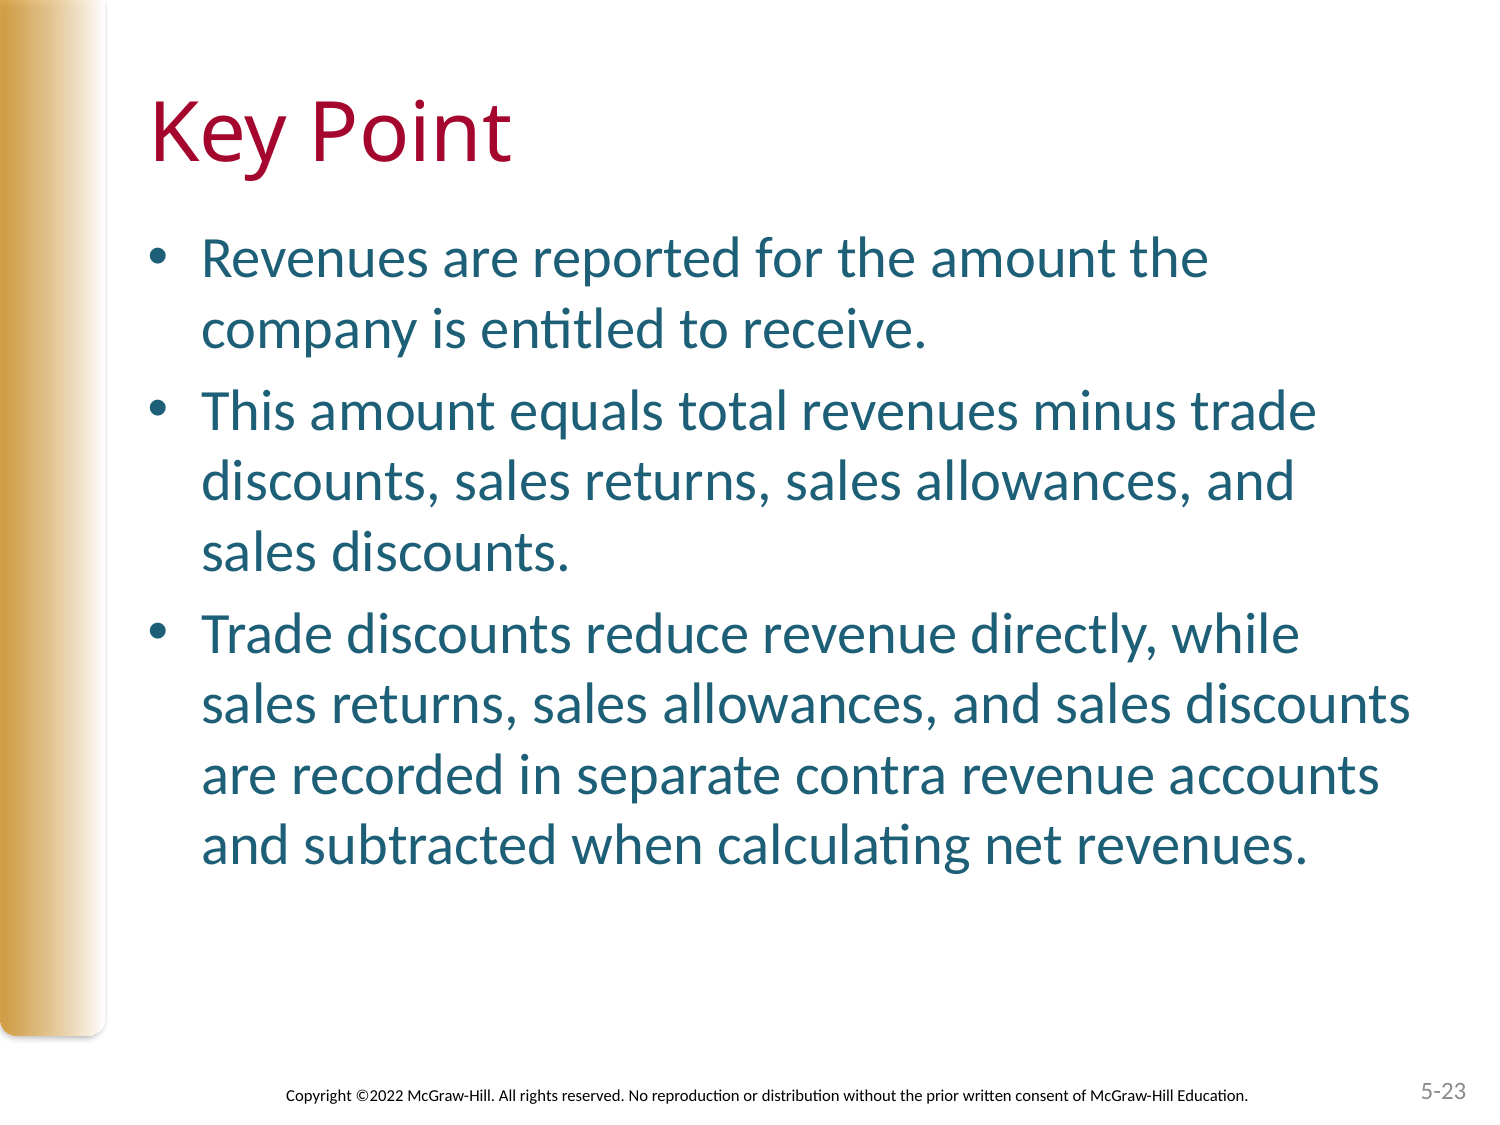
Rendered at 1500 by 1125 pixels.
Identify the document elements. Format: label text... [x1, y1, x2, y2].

footer Copyright ©2022 McGraw-Hill. All rights reserved. No reproduction or distribution without the prior written consent of McGraw-Hill Education. [233, 1064, 1307, 1125]
list Revenues are reported for the amount the company is entitled to receive. This amount equals total revenues minus trade discounts, sales returns, sales allowances, and sales discounts. Trade discounts reduce revenue directly, while sales returns, sales allowances, and sales discounts are recorded in separate contra revenue accounts and subtracted when calculating net revenues. [132, 211, 1438, 955]
title Key Point [133, 70, 1439, 258]
slide_number 5-23 [1131, 1059, 1482, 1120]
